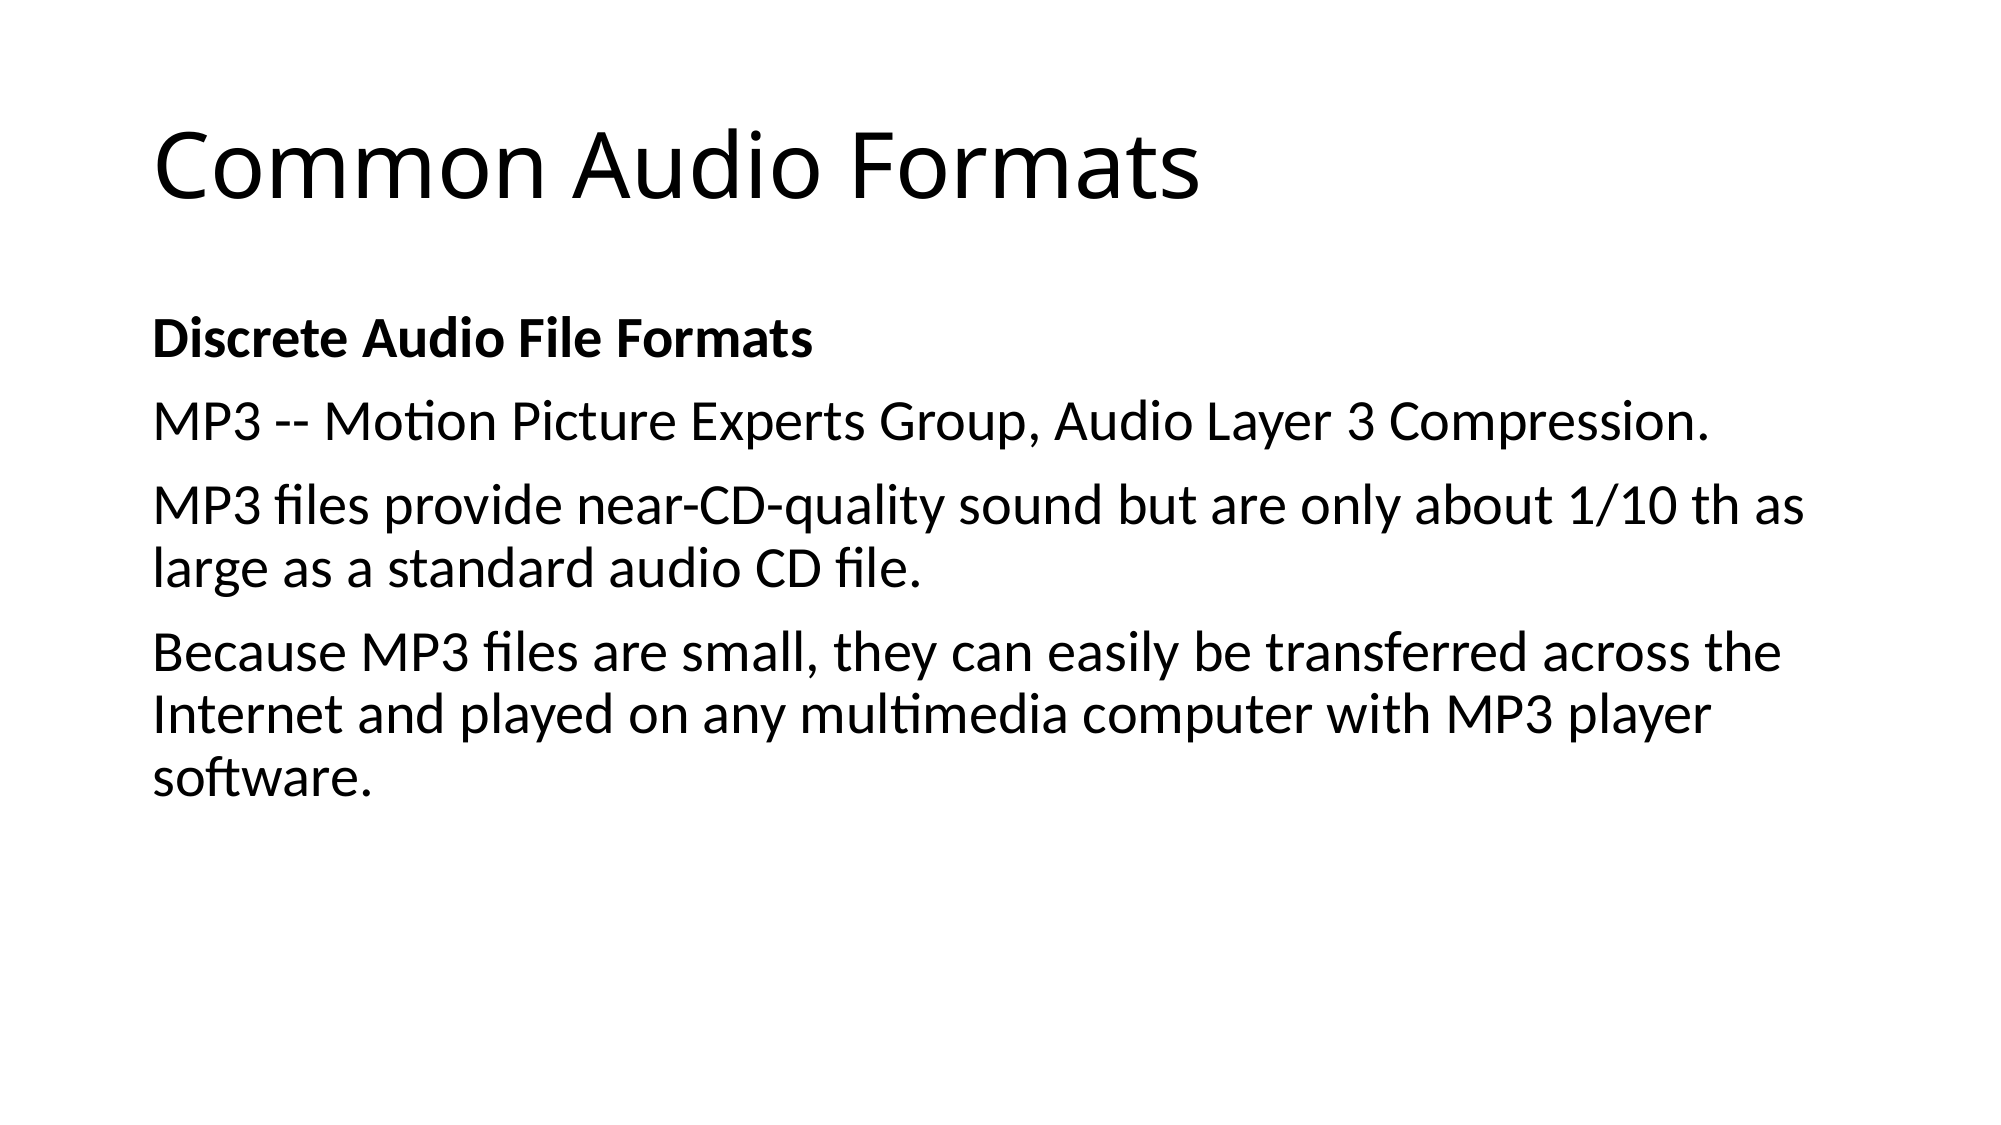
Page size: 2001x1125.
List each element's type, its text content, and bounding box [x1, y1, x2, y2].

list Discrete Audio File Formats MP3 -- Motion Picture Experts Group, Audio Layer 3 Compression. MP3 files provide near-CD-quality sound but are only about 1/10 th as large as a standard audio CD file. Because MP3 files are small, they can easily be transferred across the Internet and played on any multimedia computer with MP3 player software. [137, 299, 1863, 1014]
title Common Audio Formats [137, 59, 1863, 278]
